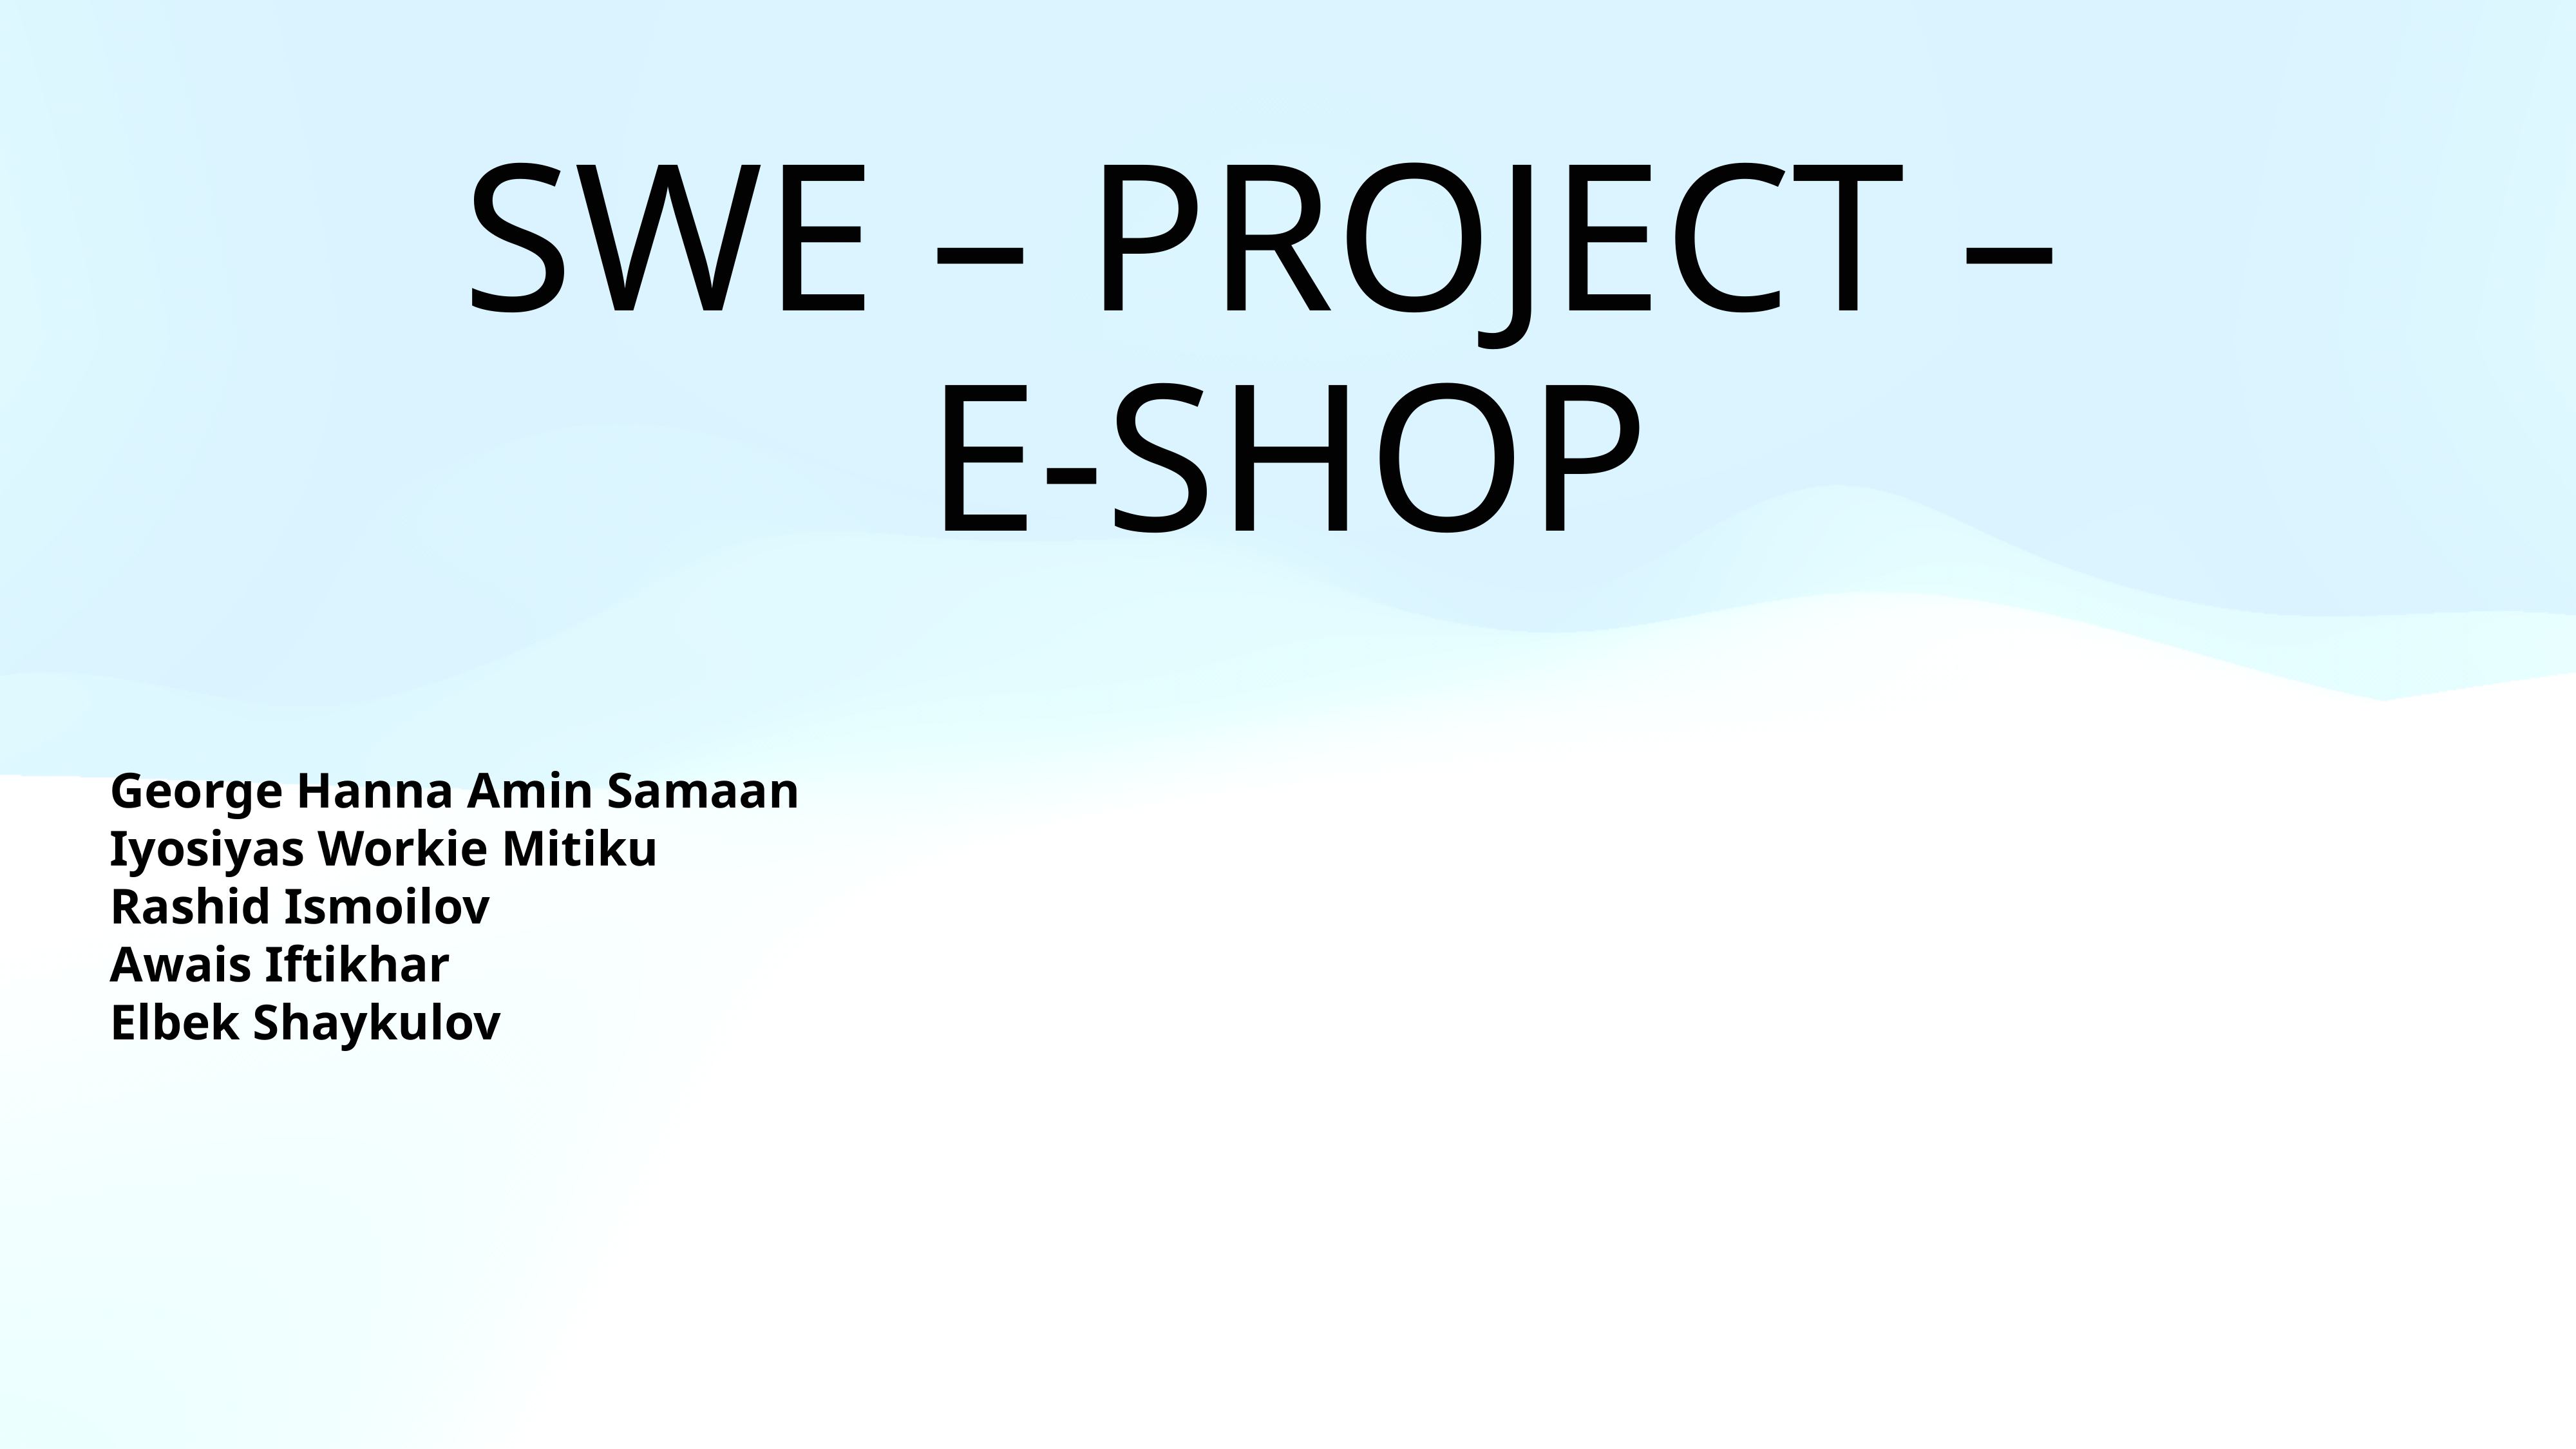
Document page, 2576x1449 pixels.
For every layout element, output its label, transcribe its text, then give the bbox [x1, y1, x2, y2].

title SWE – Project – E-SHOP [127, 89, 2449, 581]
subtitle George Hanna Amin Samaan Iyosiyas Workie Mitiku Rashid Ismoilov Awais Iftikhar Elbek Shaykulov [104, 753, 2511, 1079]
picture [0, 0, 2576, 1449]
